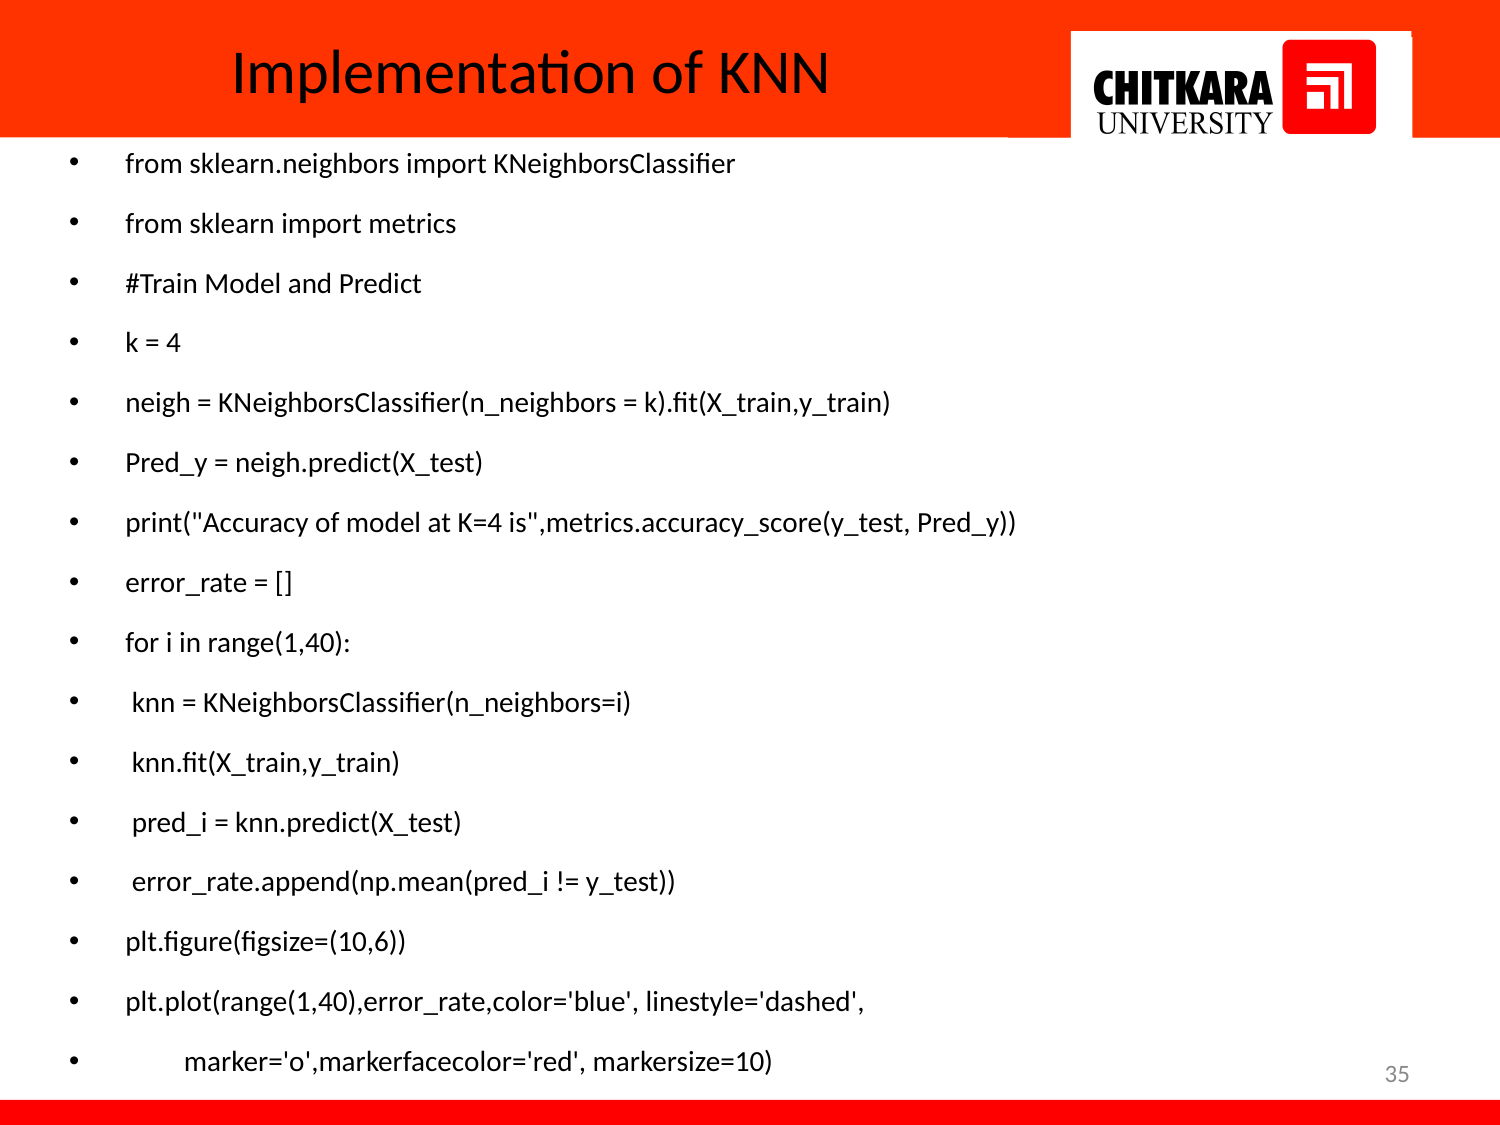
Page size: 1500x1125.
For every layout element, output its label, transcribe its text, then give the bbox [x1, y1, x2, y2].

picture [1074, 37, 1391, 134]
title Implementation of KNN [0, 0, 1063, 138]
list from sklearn.neighbors import KNeighborsClassifier from sklearn import metrics #Train Model and Predict k = 4 neigh = KNeighborsClassifier(n_neighbors = k).fit(X_train,y_train) Pred_y = neigh.predict(X_test) print("Accuracy of model at K=4 is",metrics.accuracy_score(y_test, Pred_y)) error_rate = [] for i in range(1,40): knn = KNeighborsClassifier(n_neighbors=i) knn.fit(X_train,y_train) pred_i = knn.predict(X_test) error_rate.append(np.mean(pred_i != y_test)) plt.figure(figsize=(10,6)) plt.plot(range(1,40),error_rate,color='blue', linestyle='dashed', marker='o',markerfacecolor='red', markersize=10) [54, 134, 1405, 1125]
slide_number 35 [1074, 1042, 1425, 1103]
